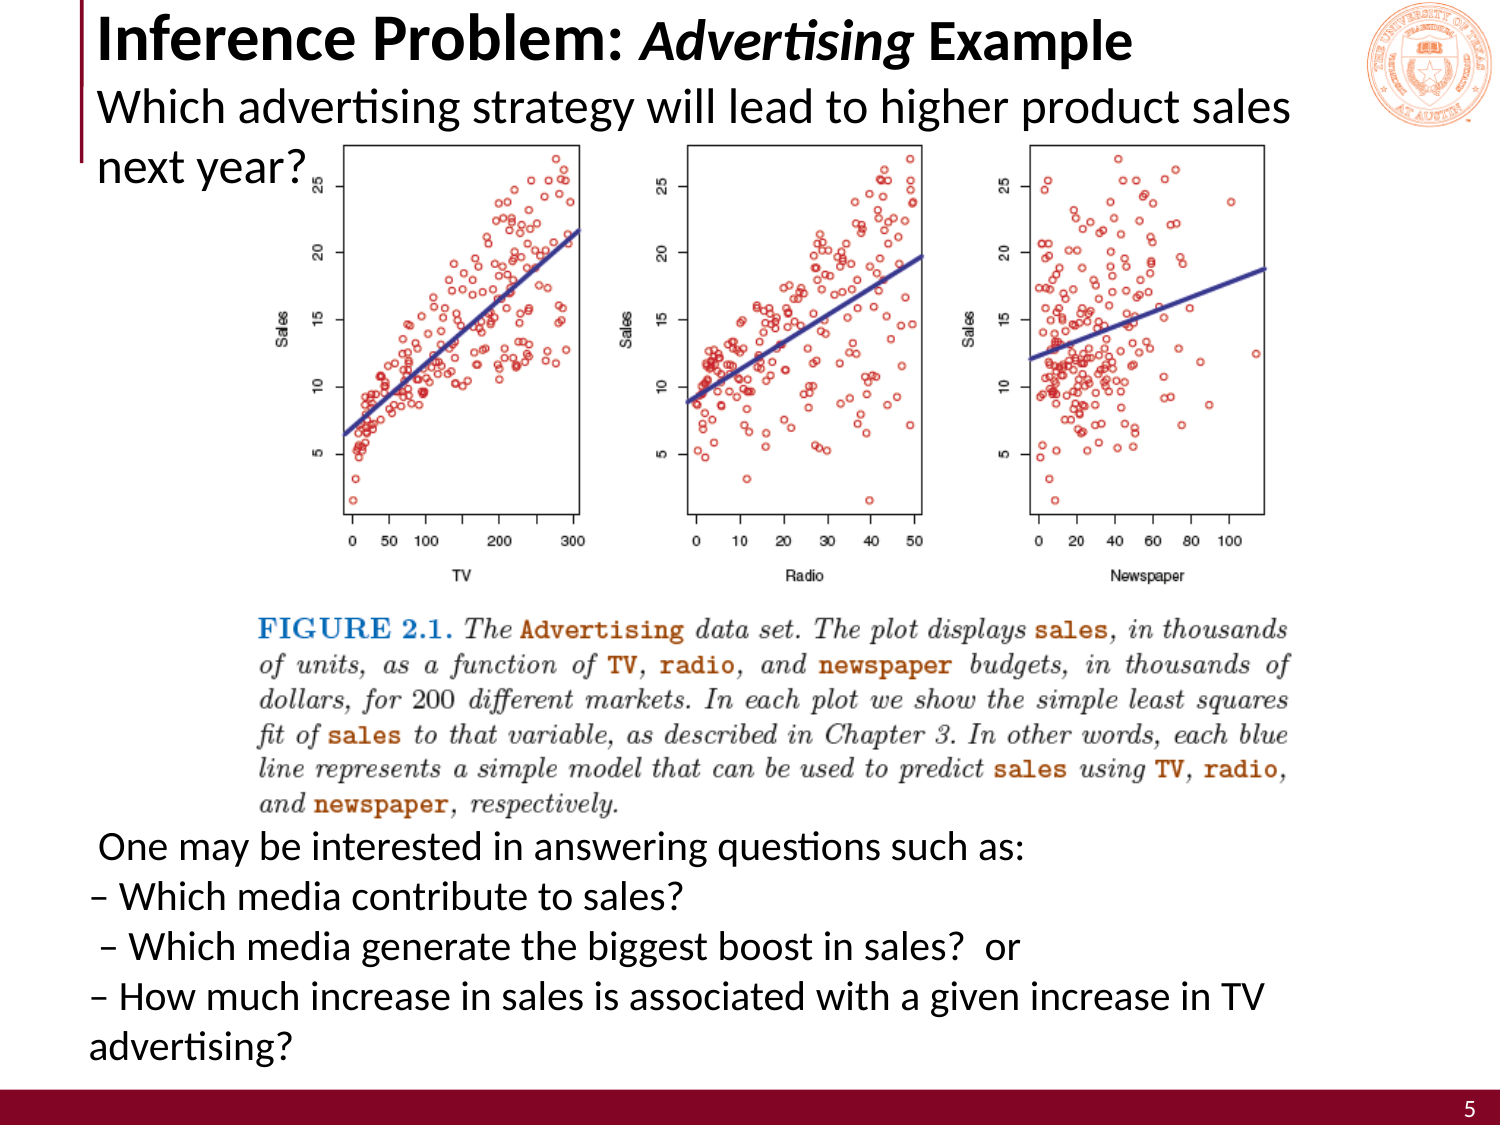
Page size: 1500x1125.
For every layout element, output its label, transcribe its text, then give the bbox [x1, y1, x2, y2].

picture [1360, 0, 1498, 140]
text_box One may be interested in answering questions such as: – Which media contribute to sales? – Which media generate the biggest boost in sales? or – How much increase in sales is associated with a given increase in TV advertising? [73, 811, 1467, 1077]
picture [254, 126, 1296, 823]
title Inference Problem: Advertising Example Which advertising strategy will lead to higher product sales next year? [81, 81, 1343, 166]
slide_number 5 [1141, 1077, 1492, 1125]
